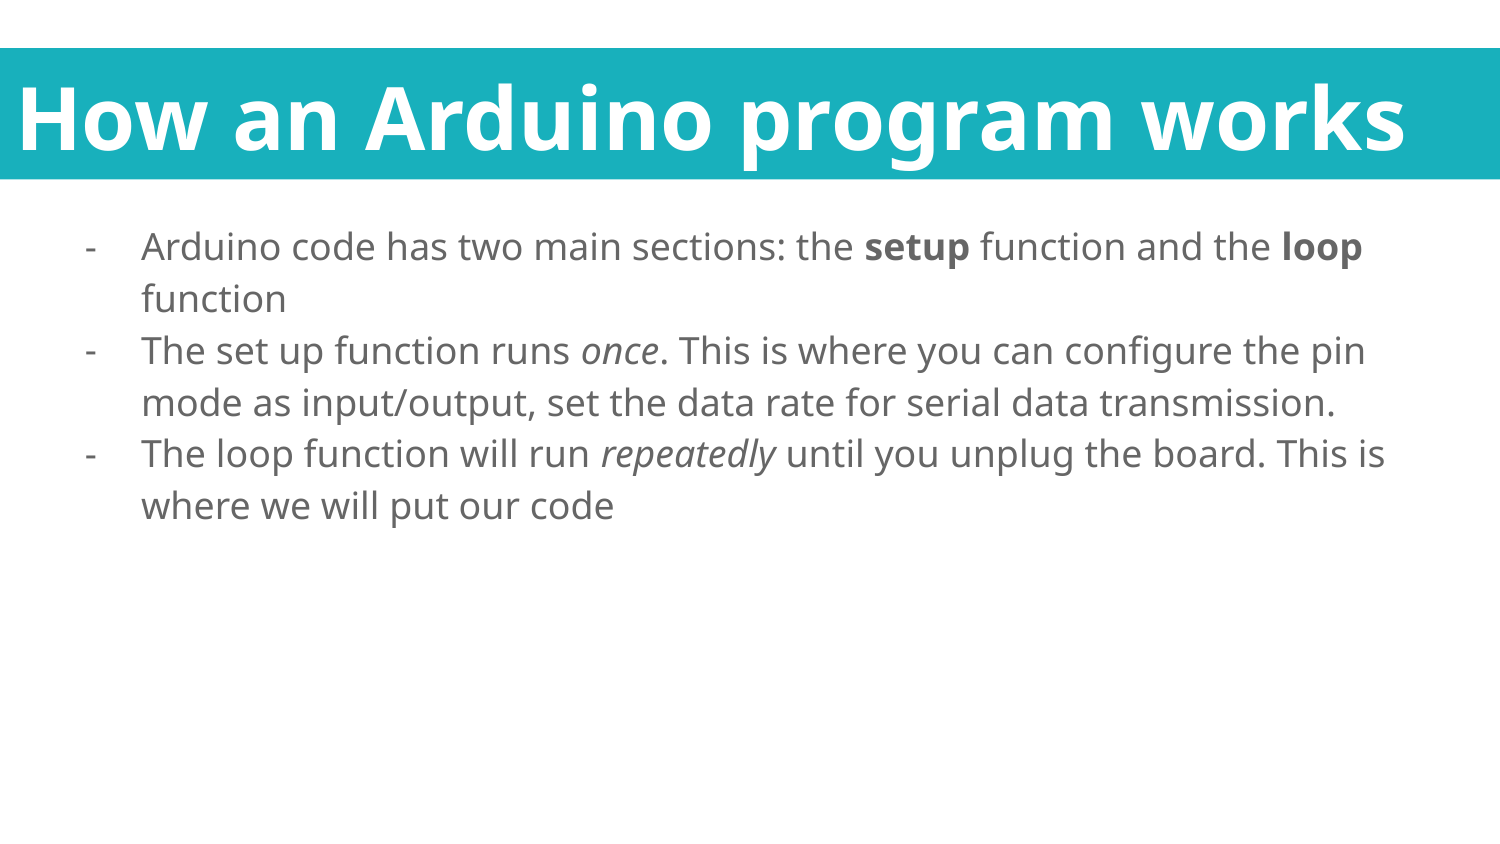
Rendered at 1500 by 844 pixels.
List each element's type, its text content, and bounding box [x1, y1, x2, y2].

list Arduino code has two main sections: the setup function and the loop function The set up function runs once. This is where you can configure the pin mode as input/output, set the data rate for serial data transmission. The loop function will run repeatedly until you unplug the board. This is where we will put our code [51, 201, 1449, 750]
title How an Arduino program works [0, 48, 1500, 180]
